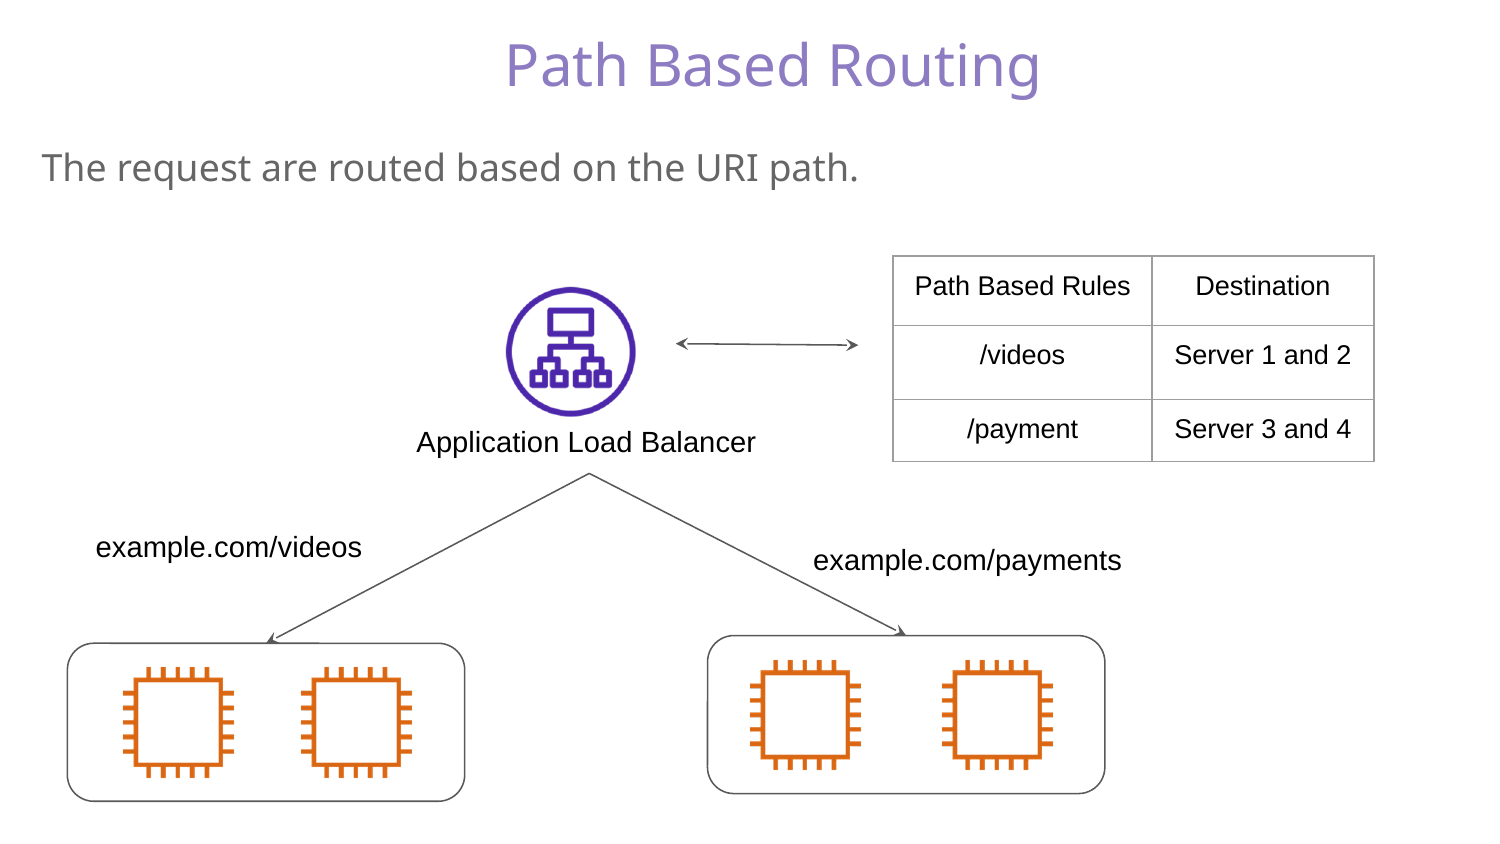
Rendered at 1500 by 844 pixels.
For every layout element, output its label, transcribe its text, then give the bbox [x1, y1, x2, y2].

text_box [707, 635, 1105, 794]
table_cell /videos [894, 326, 1151, 399]
table_cell Server 1 and 2 [1153, 326, 1373, 399]
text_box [588, 473, 907, 636]
table_cell Server 3 and 4 [1153, 400, 1373, 461]
picture [298, 664, 414, 780]
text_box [265, 473, 590, 644]
text_box The request are routed based on the URI path. [26, 129, 1415, 215]
text_box [67, 643, 465, 802]
picture [746, 656, 863, 773]
text_box example.com/payments [910, 526, 1152, 592]
subtitle Path Based Routing [215, 13, 1288, 70]
picture [500, 280, 642, 422]
table_cell /payment [894, 400, 1151, 461]
text_box Application Load Balancer [401, 408, 778, 472]
table_header Path Based Rules [894, 257, 1151, 325]
table_header Destination [1153, 257, 1373, 325]
picture [939, 656, 1055, 773]
text_box example.com/videos [80, 513, 260, 579]
picture [120, 664, 236, 780]
